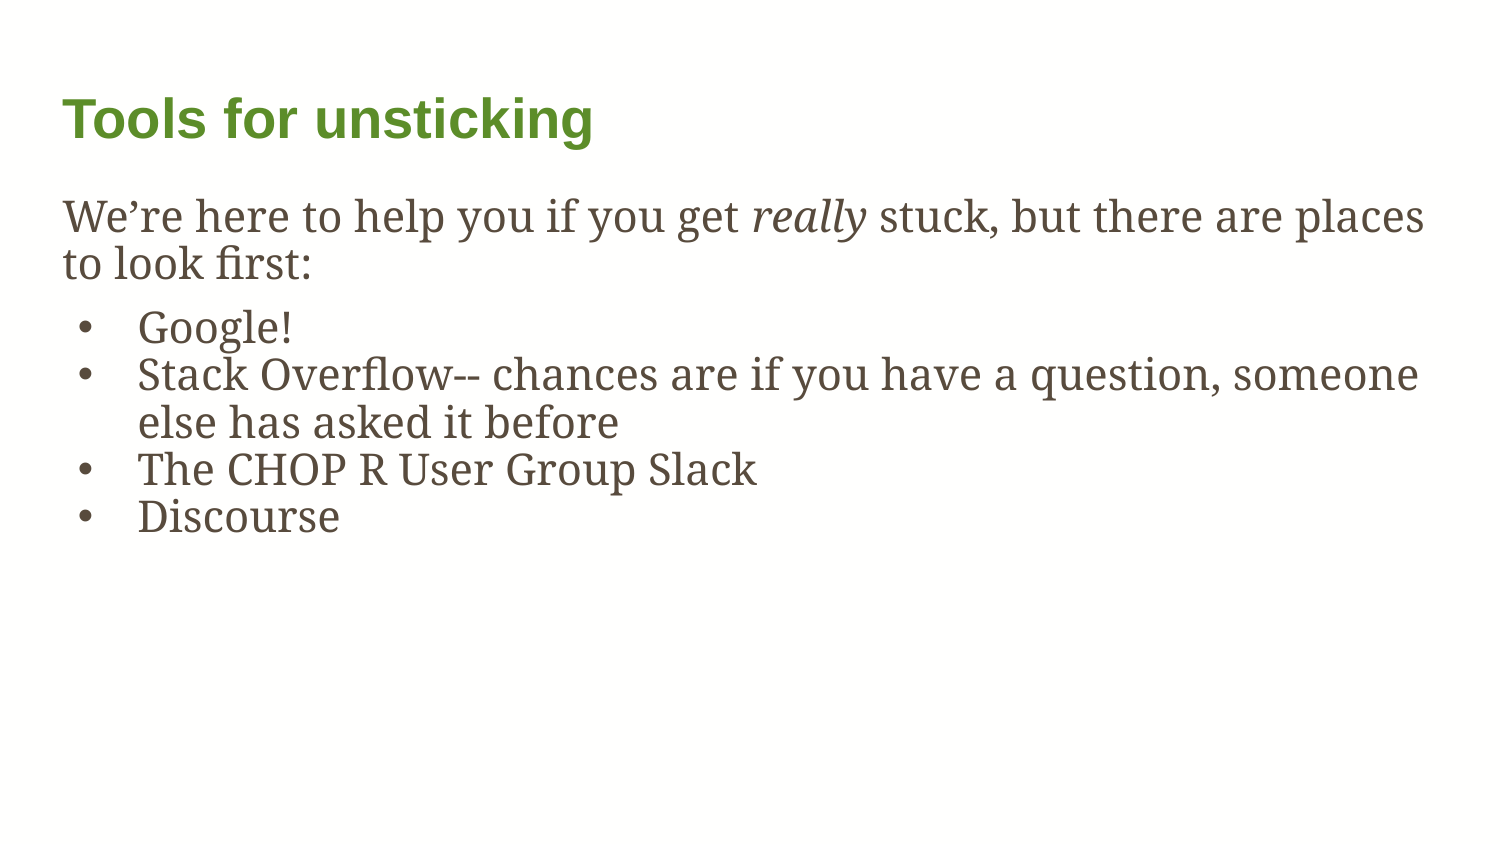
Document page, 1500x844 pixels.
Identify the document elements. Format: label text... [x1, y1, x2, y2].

list We’re here to help you if you get really stuck, but there are places to look first: Google! Stack Overflow-- chances are if you have a question, someone else has asked it before The CHOP R User Group Slack Discourse [51, 189, 1449, 750]
title Tools for unsticking [51, 72, 1449, 167]
